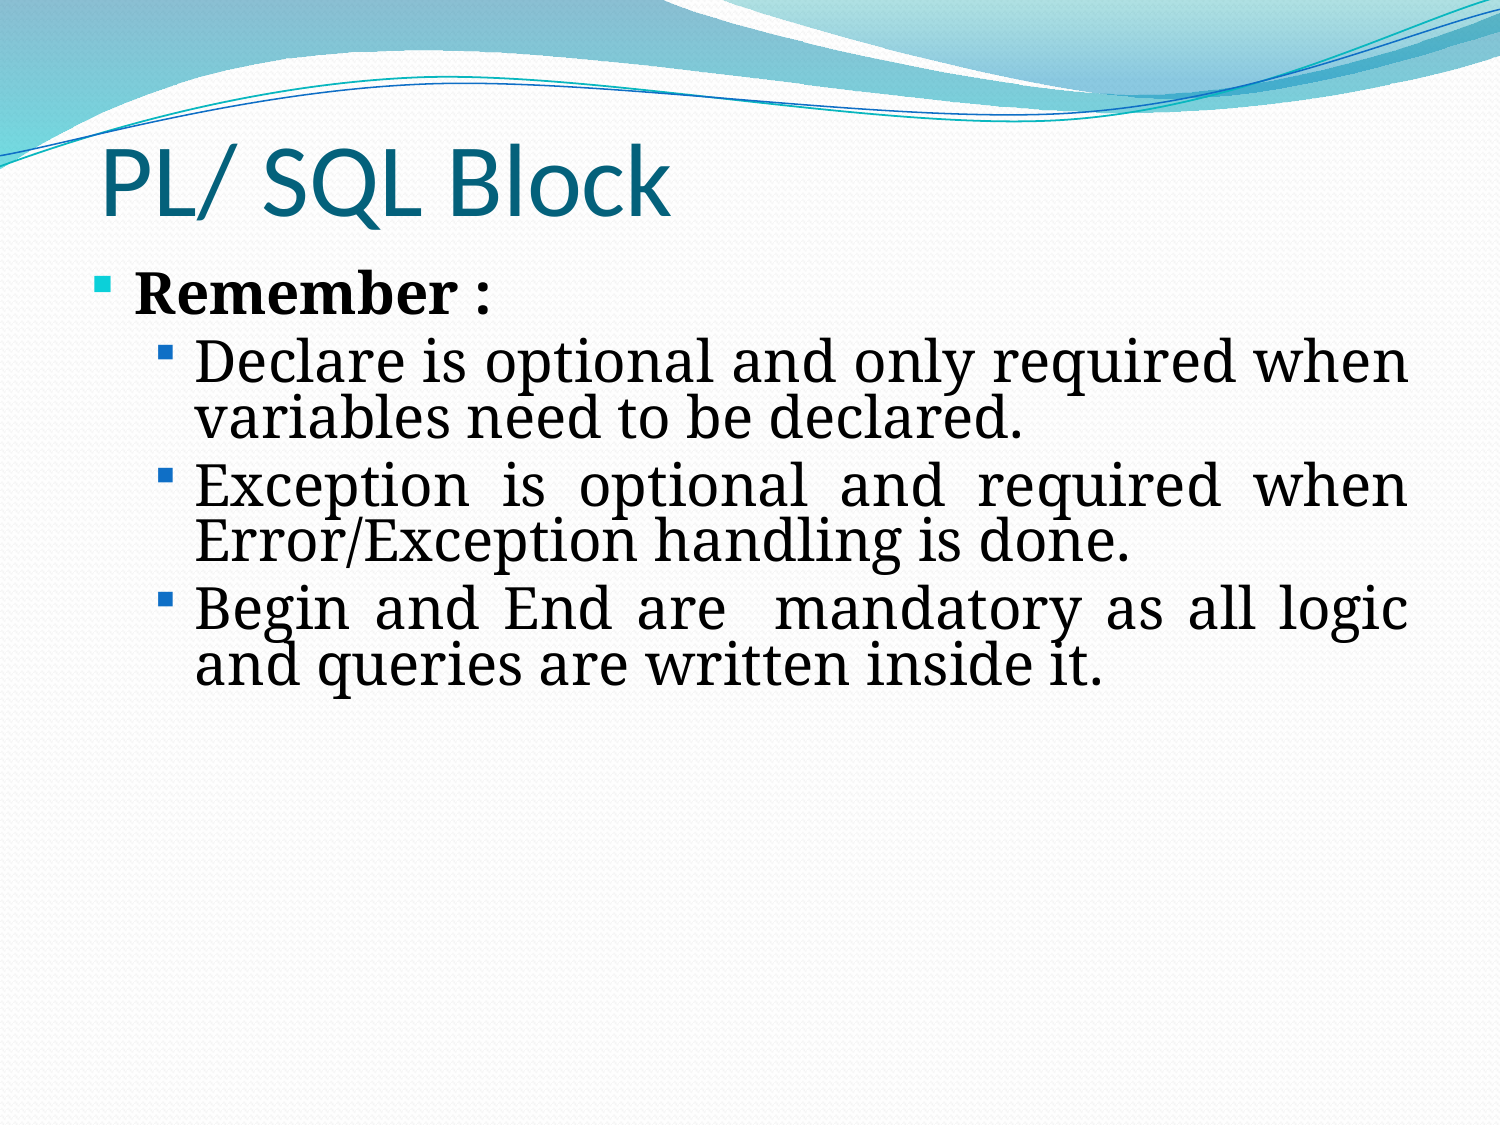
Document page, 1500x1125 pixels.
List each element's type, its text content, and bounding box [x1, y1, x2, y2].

list Remember : Declare is optional and only required when variables need to be declared. Exception is optional and required when Error/Exception handling is done. Begin and End are mandatory as all logic and queries are written inside it. [75, 262, 1425, 1000]
title PL/ SQL Block [99, 37, 1450, 238]
